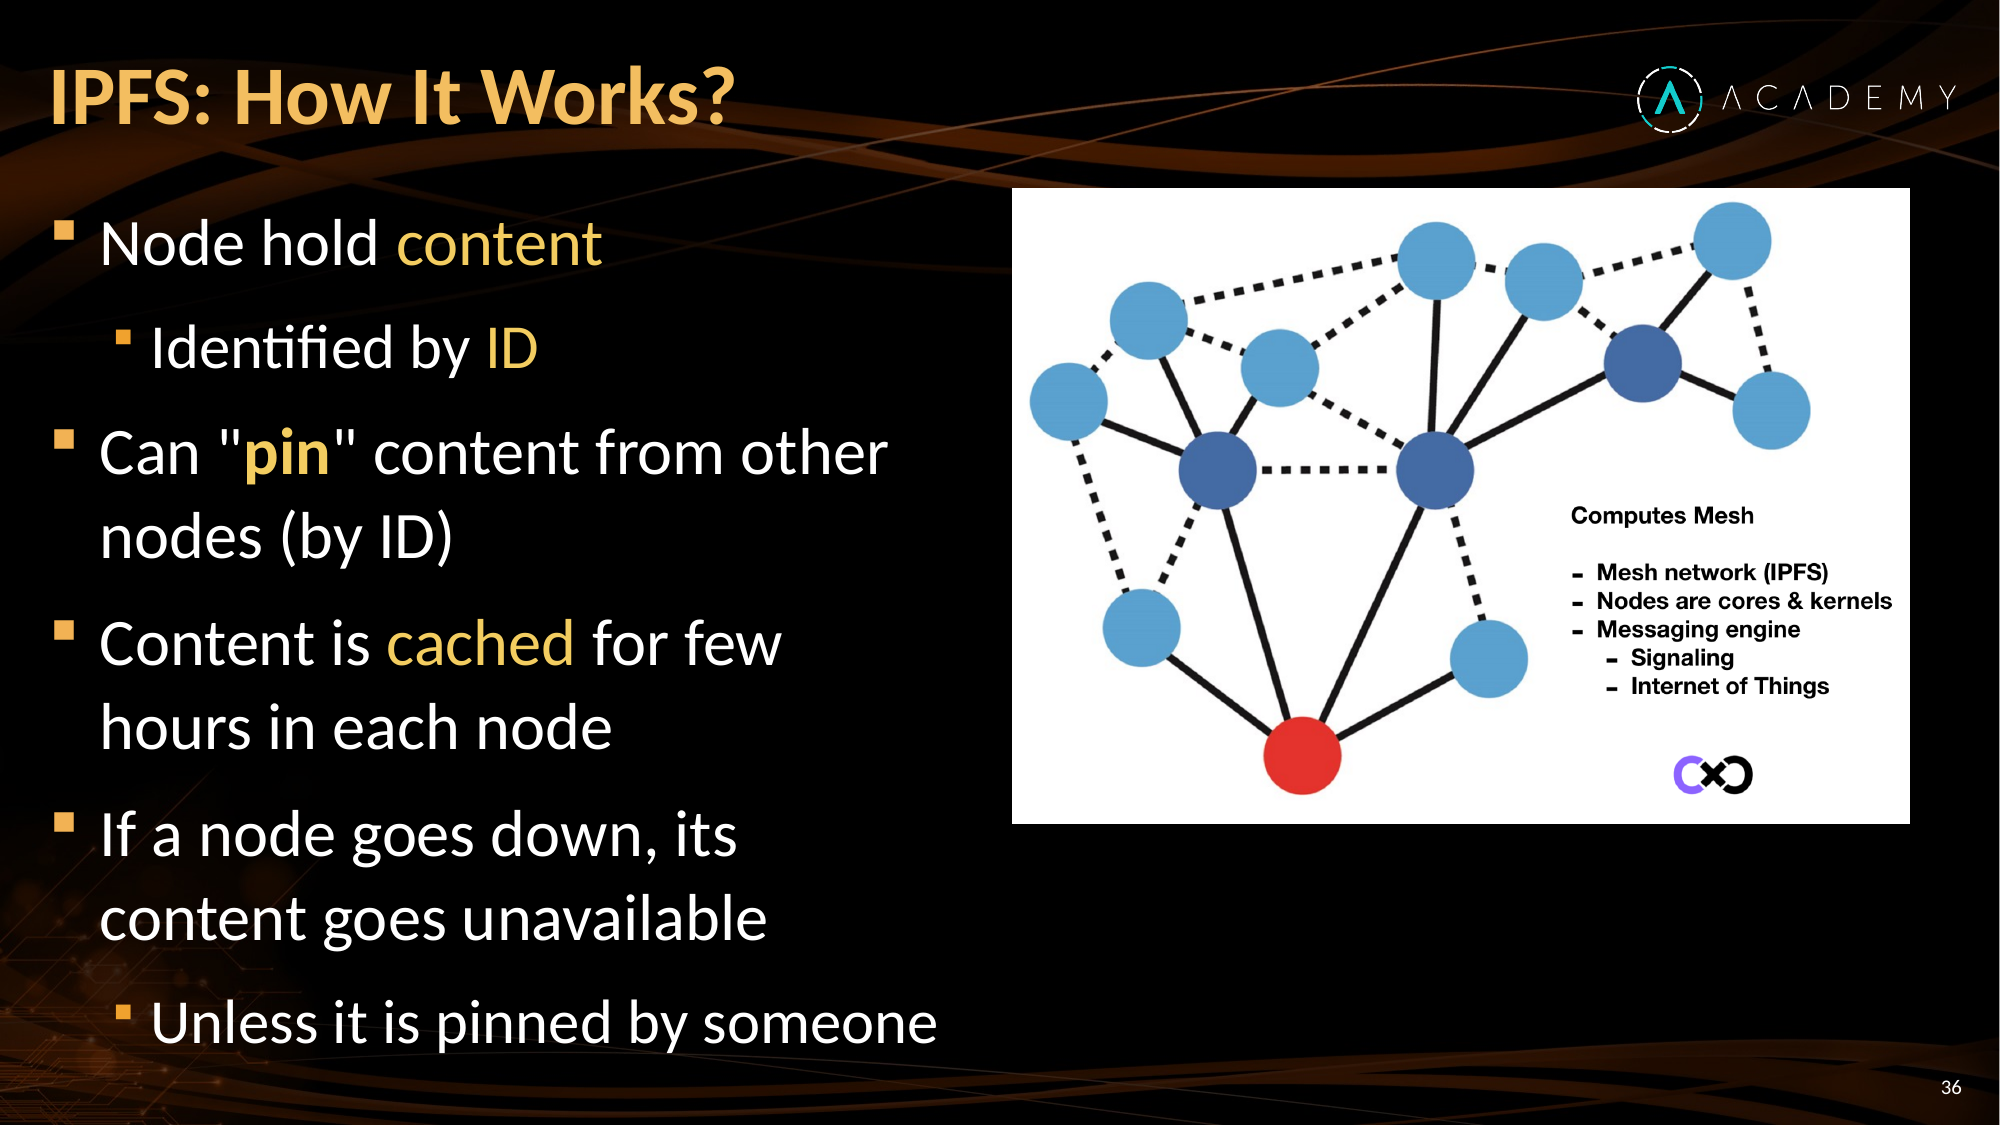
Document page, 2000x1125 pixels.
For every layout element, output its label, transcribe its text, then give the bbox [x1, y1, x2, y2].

list Node hold content Identified by ID Can "pin" content from other nodes (by ID) Content is cached for few hours in each node If a node goes down, its content goes unavailable Unless it is pinned by someone [31, 189, 963, 1103]
title IPFS: How It Works? [30, 6, 1602, 189]
slide_number 36 [1897, 1070, 1968, 1103]
picture [0, 0, 2000, 1125]
